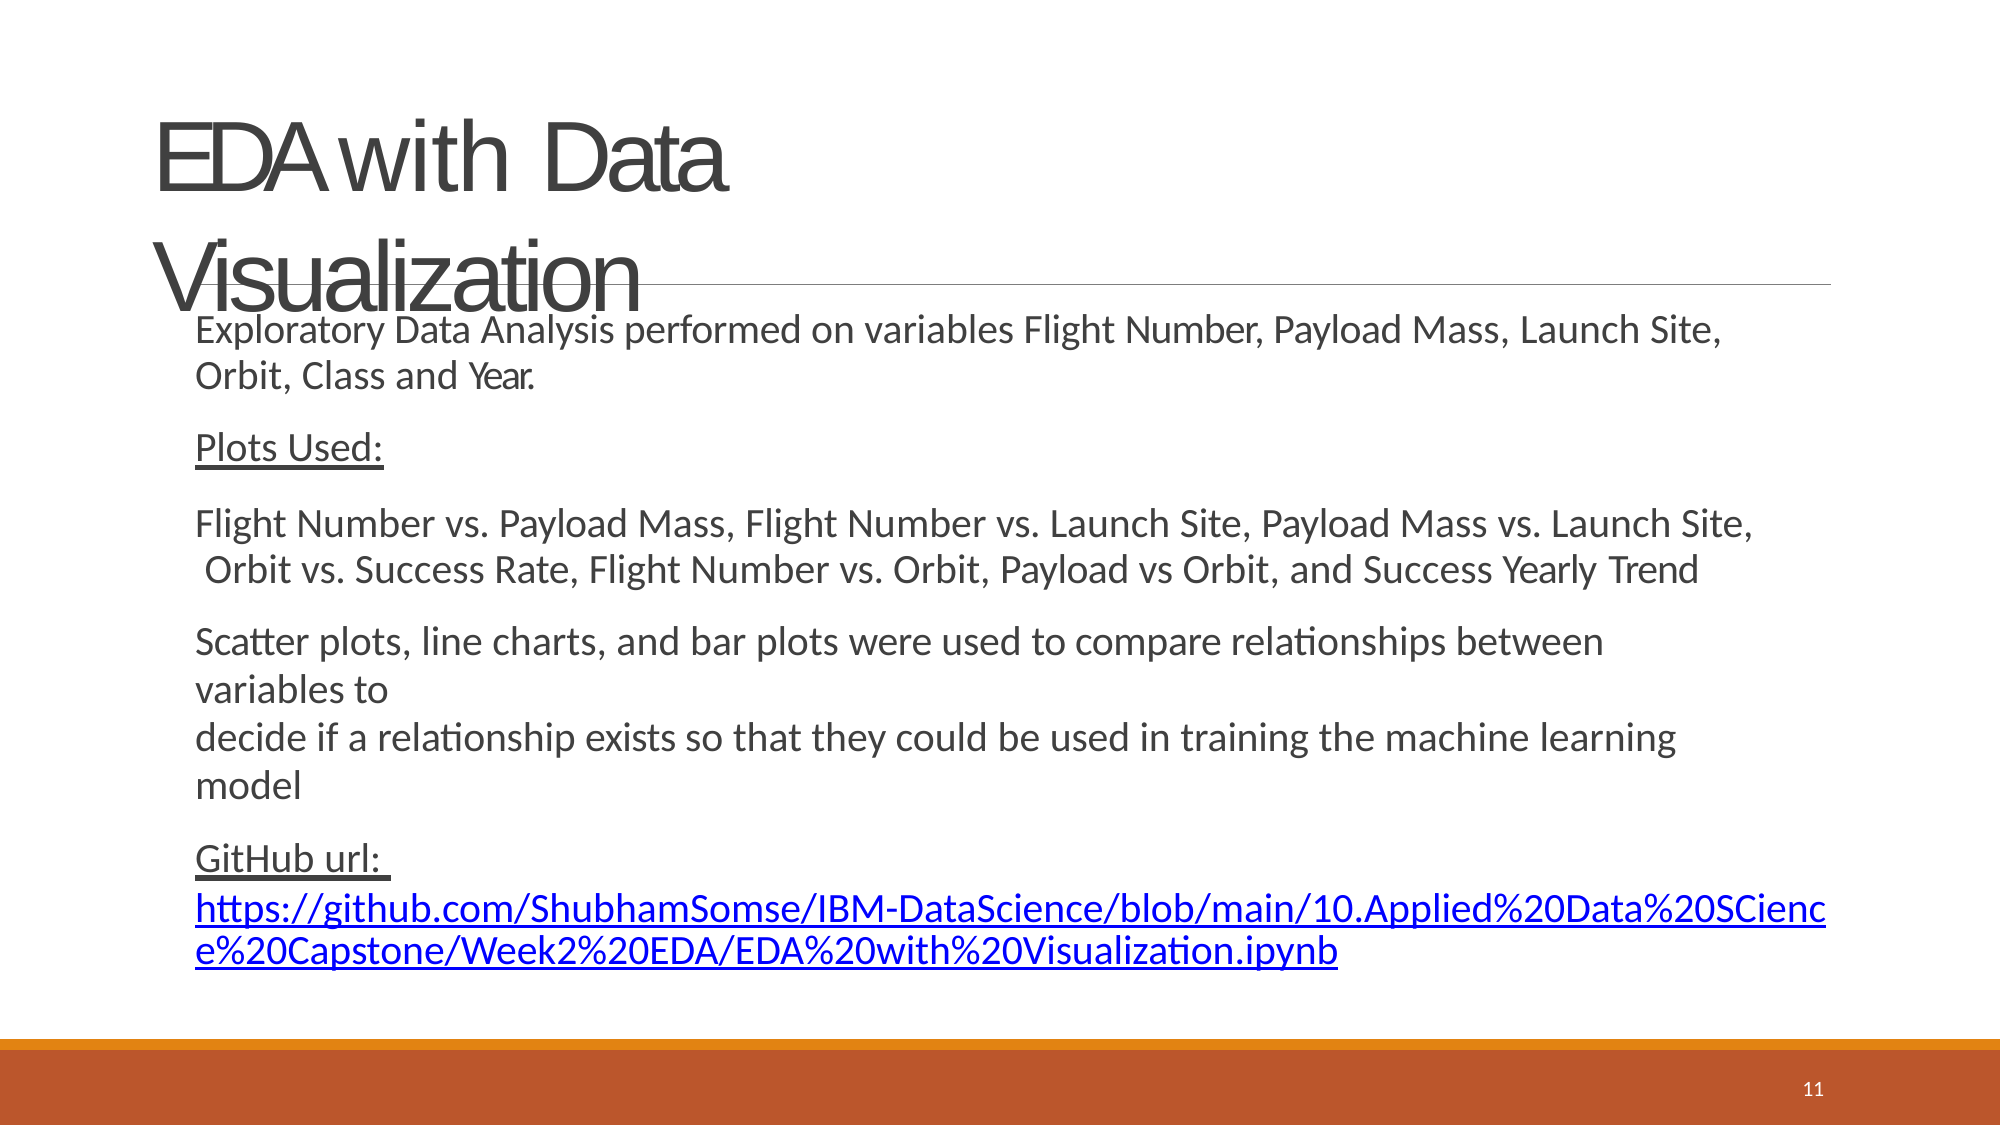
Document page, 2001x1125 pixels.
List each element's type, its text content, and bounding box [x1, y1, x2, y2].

slide_number 11 [1795, 1077, 1831, 1125]
title EDA with Data Visualization [150, 89, 1223, 332]
text_box Exploratory Data Analysis performed on variables Flight Number, Payload Mass, Launch Site, Orbit, Class and Year. Plots Used: Flight Number vs. Payload Mass, Flight Number vs. Launch Site, Payload Mass vs. Launch Site, Orbit vs. Success Rate, Flight Number vs. Orbit, Payload vs Orbit, and Success Yearly Trend Scatter plots, line charts, and bar plots were used to compare relationships between variables to decide if a relationship exists so that they could be used in training the machine learning model GitHub url: https://github.com/ShubhamSomse/IBM-DataScience/blob/main/10.Applied%20Data%20SCience%20Capstone/Week2%20EDA/EDA%20with%20Visualization.ipynb [192, 299, 1828, 931]
